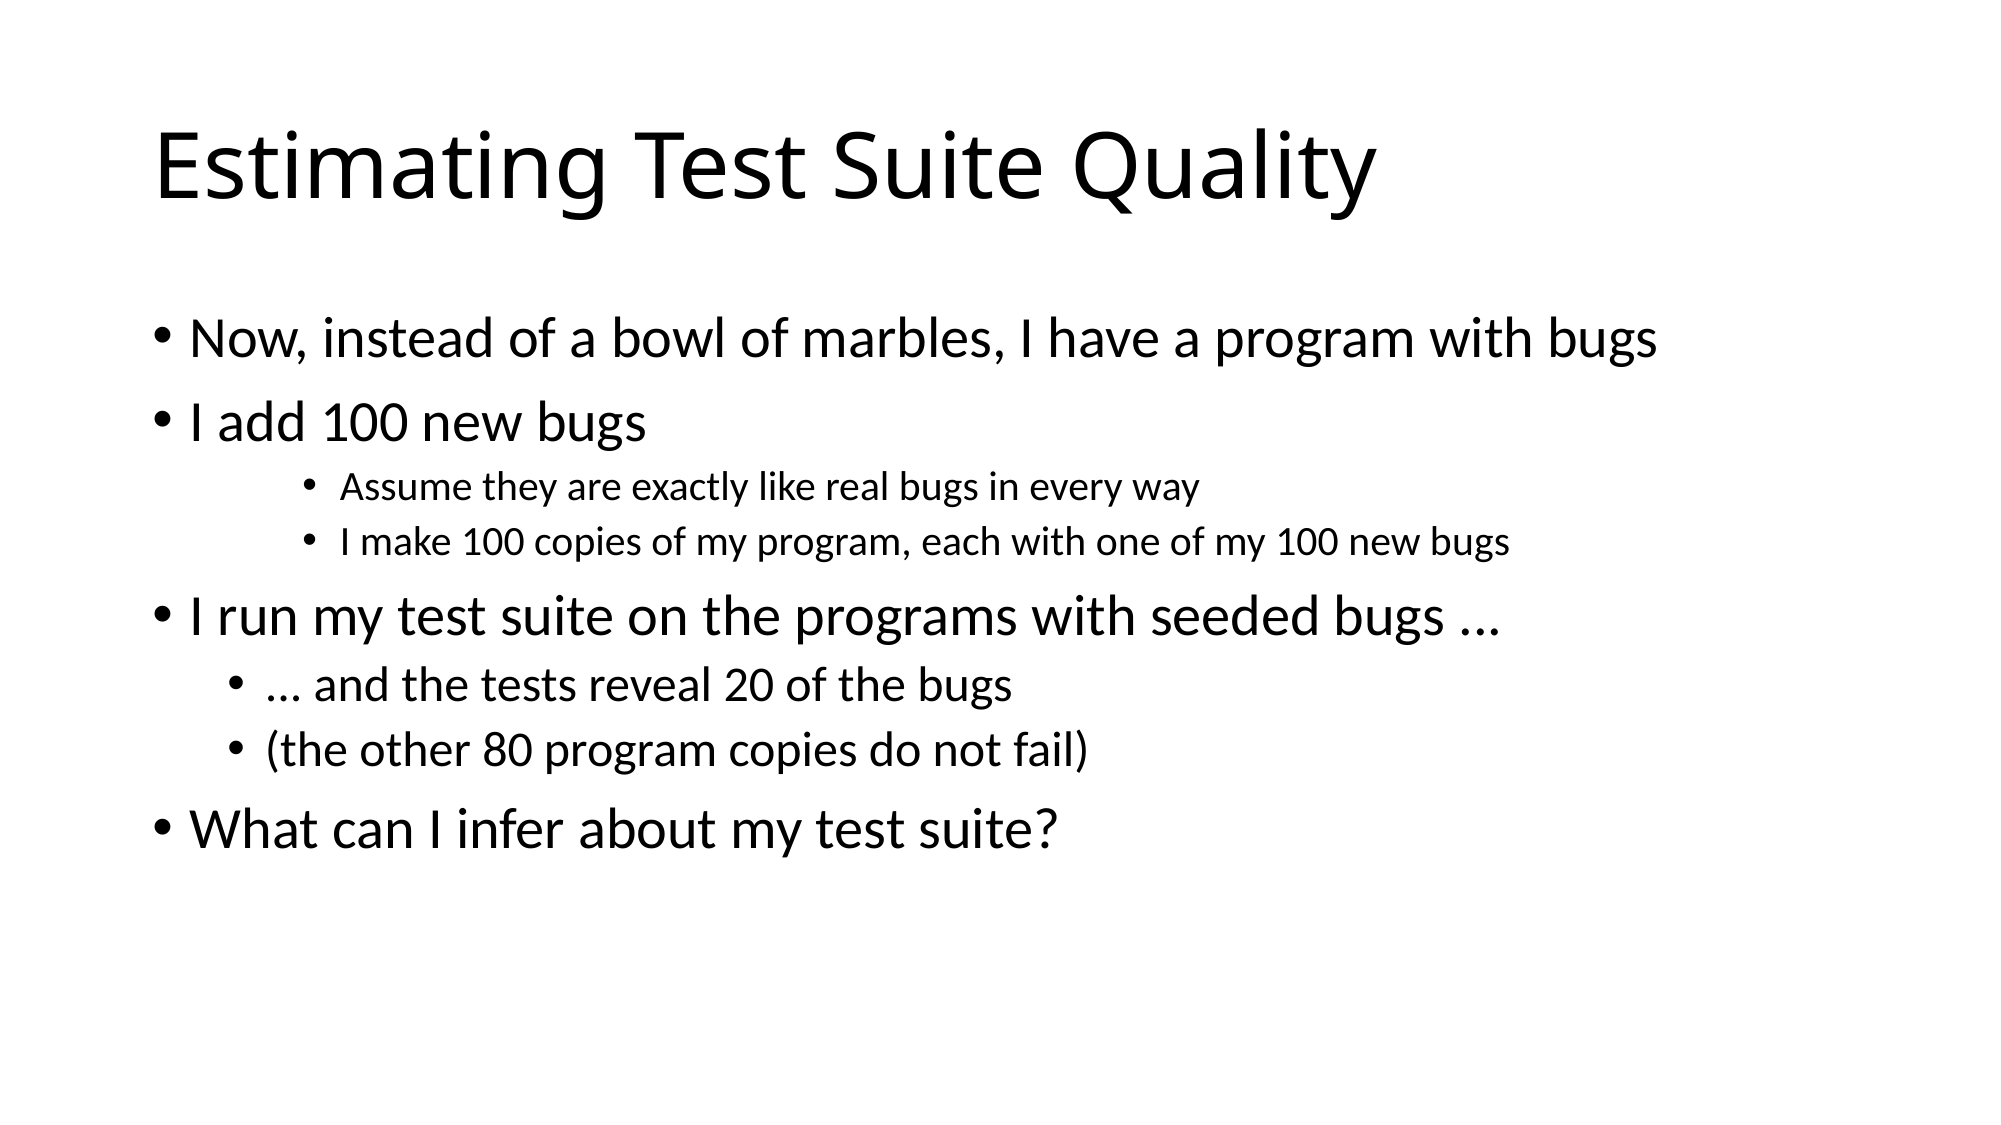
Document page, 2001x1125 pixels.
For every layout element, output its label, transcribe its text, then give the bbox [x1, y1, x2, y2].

title Estimating Test Suite Quality [137, 59, 1863, 278]
list Now, instead of a bowl of marbles, I have a program with bugs I add 100 new bugs Assume they are exactly like real bugs in every way I make 100 copies of my program, each with one of my 100 new bugs I run my test suite on the programs with seeded bugs ... ... and the tests reveal 20 of the bugs (the other 80 program copies do not fail) What can I infer about my test suite? [137, 299, 1863, 1014]
